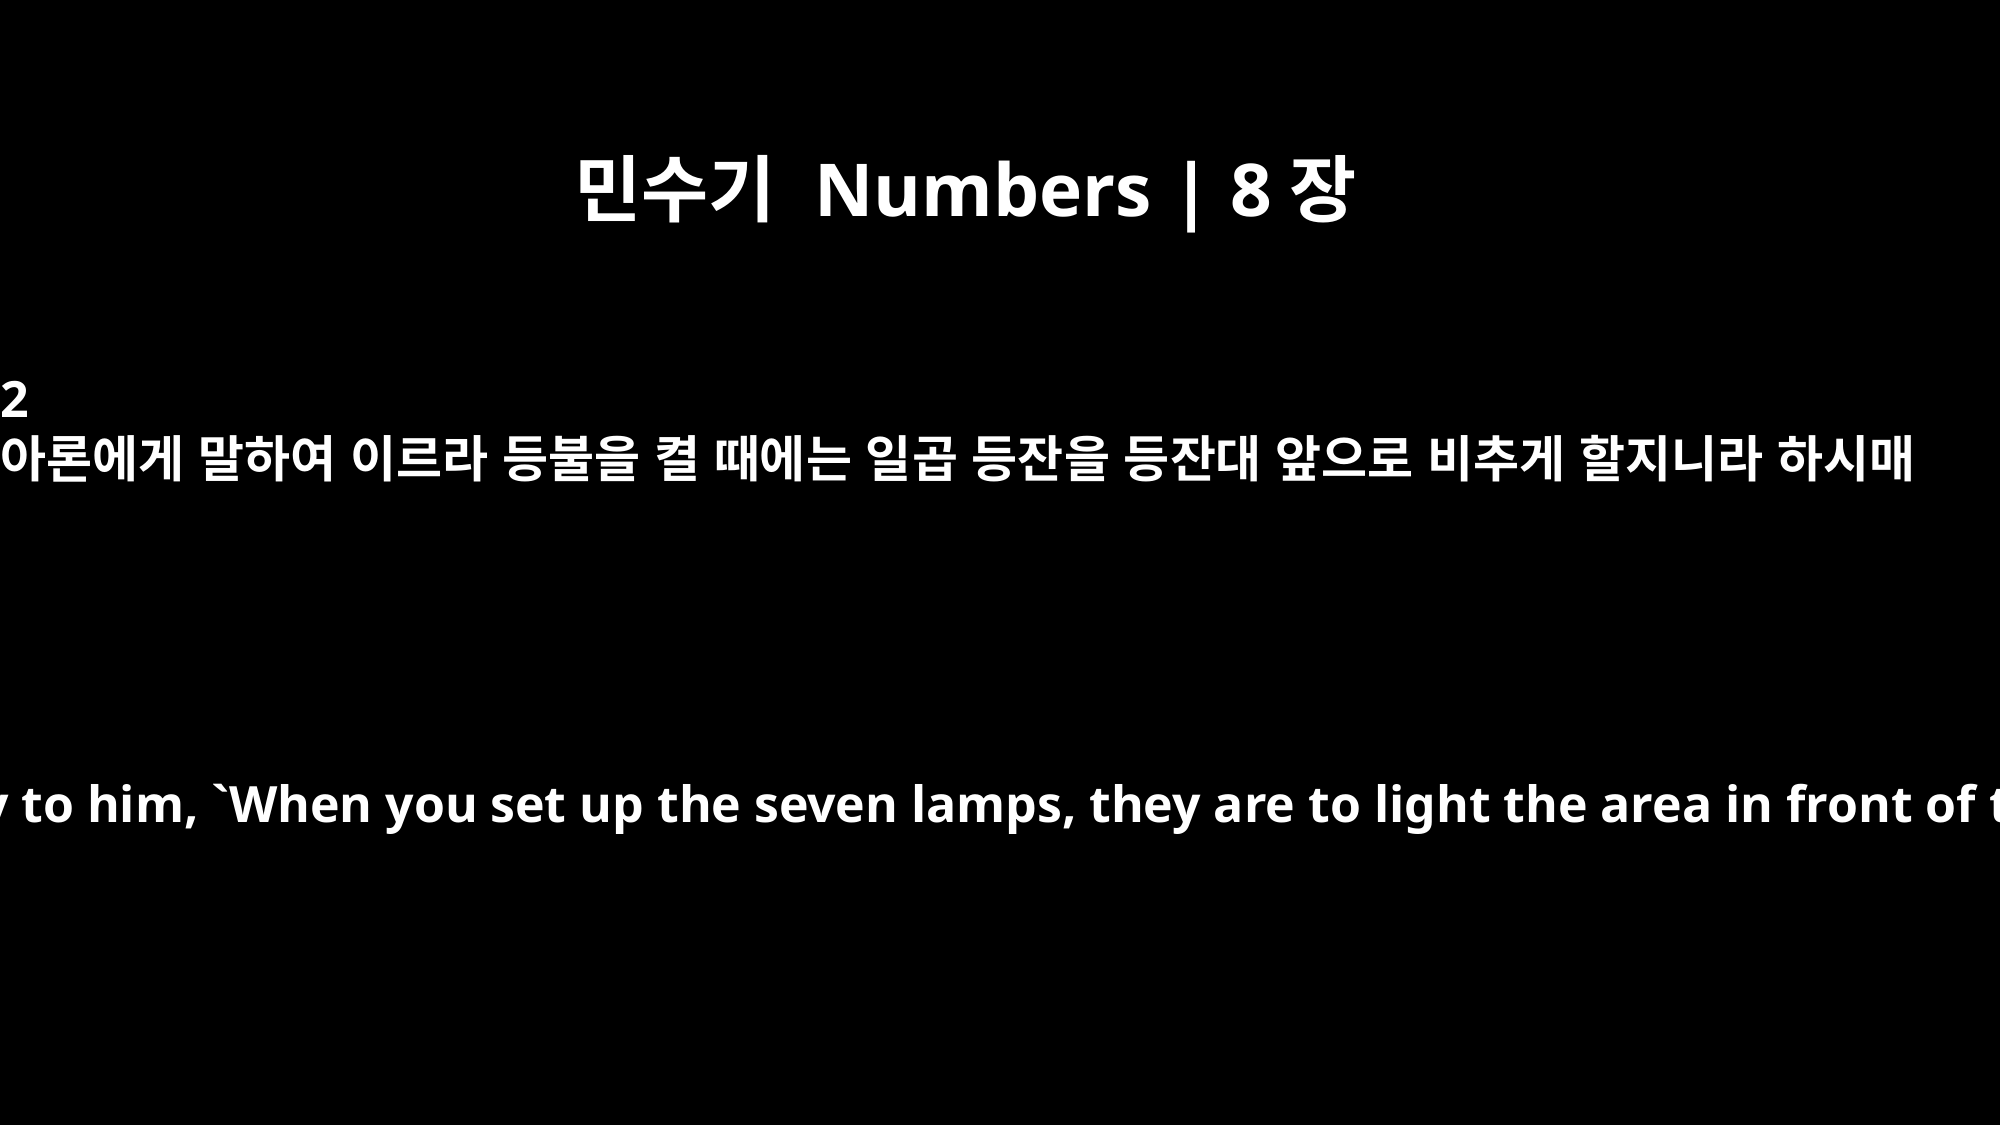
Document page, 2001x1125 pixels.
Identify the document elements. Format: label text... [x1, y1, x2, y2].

text_box 민수기 Numbers | 8장 [559, 136, 1373, 239]
text_box 2 아론에게 말하여 이르라 등불을 켤 때에는 일곱 등잔을 등잔대 앞으로 비추게 할지니라 하시매 [0, 359, 1932, 495]
text_box "Speak to Aaron and say to him, `When you set up the seven lamps, they are to light the area in front of the lampstand.'" [0, 764, 2000, 840]
